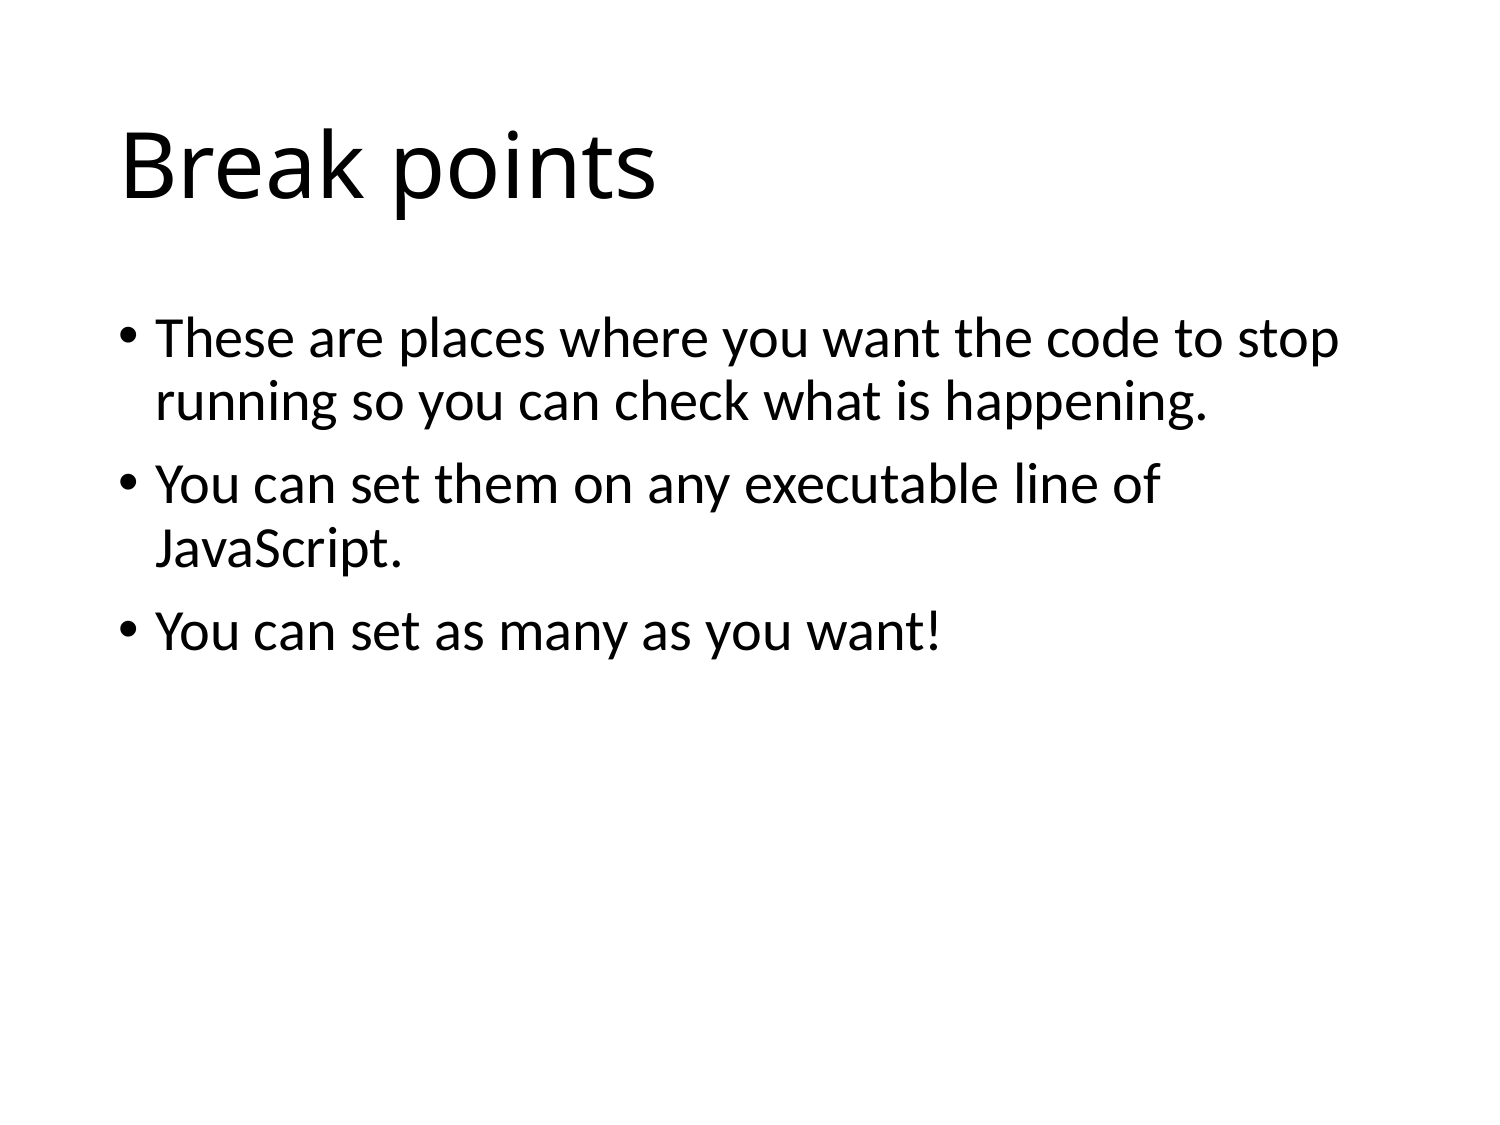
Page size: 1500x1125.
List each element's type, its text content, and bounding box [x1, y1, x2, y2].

list These are places where you want the code to stop running so you can check what is happening. You can set them on any executable line of JavaScript. You can set as many as you want! [103, 299, 1397, 1014]
title Break points [103, 59, 1397, 278]
